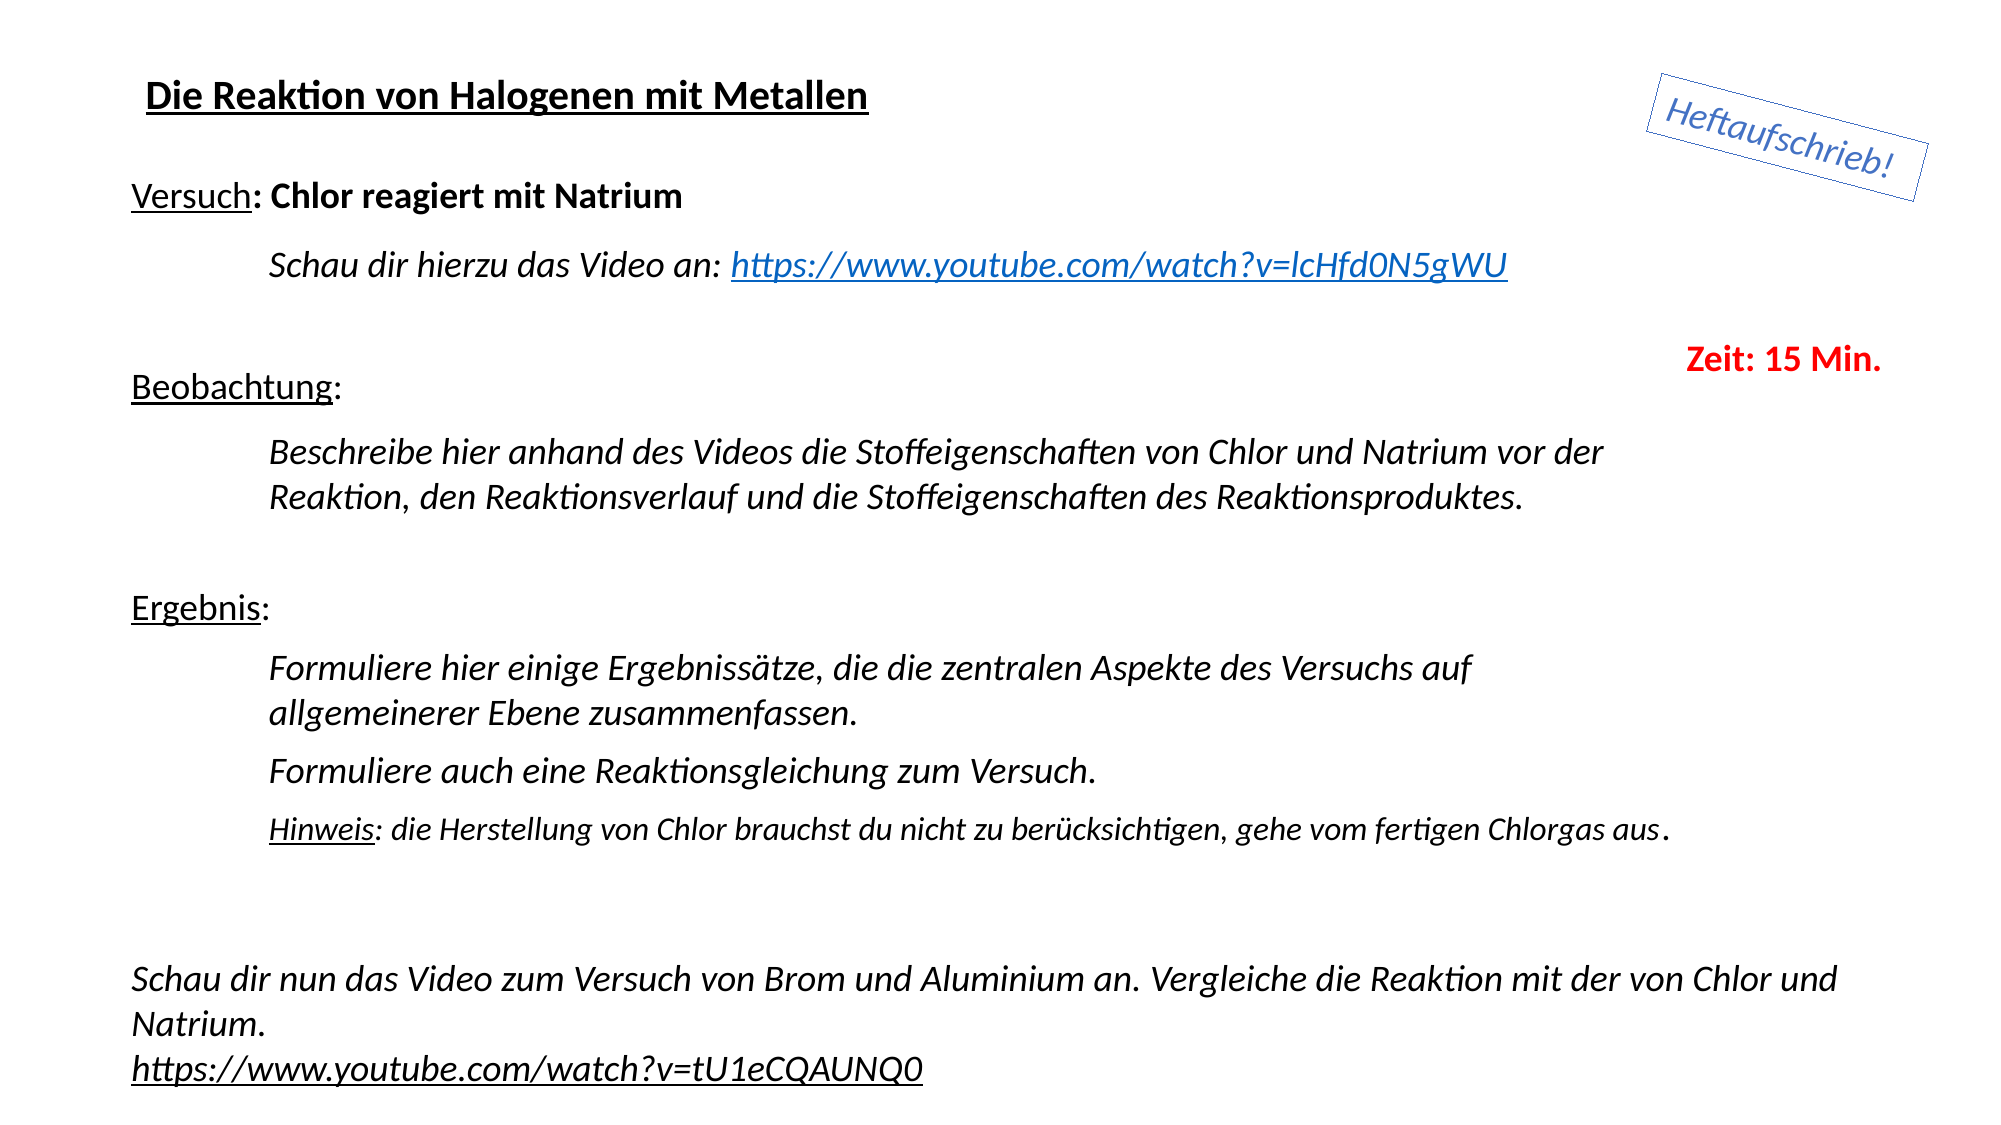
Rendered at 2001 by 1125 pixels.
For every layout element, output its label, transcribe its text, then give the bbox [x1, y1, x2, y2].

text_box Versuch: Chlor reagiert mit Natrium [116, 163, 1142, 224]
text_box Schau dir hierzu das Video an: https://www.youtube.com/watch?v=lcHfd0N5gWU [254, 232, 1696, 293]
text_box Formuliere hier einige Ergebnissätze, die die zentralen Aspekte des Versuchs auf allgemeinerer Ebene zusammenfassen. Formuliere auch eine Reaktionsgleichung zum Versuch. Hinweis: die Herstellung von Chlor brauchst du nicht zu berücksichtigen, gehe vom fertigen Chlorgas aus. [254, 635, 1696, 856]
text_box Zeit: 15 Min. [1671, 326, 1929, 387]
text_box Schau dir nun das Video zum Versuch von Brom und Aluminium an. Vergleiche die Reaktion mit der von Chlor und Natrium. https://www.youtube.com/watch?v=tU1eCQAUNQ0 [116, 946, 1886, 1096]
text_box Ergebnis: [116, 575, 507, 635]
text_box Heftaufschrieb! [1646, 73, 1929, 202]
text_box Die Reaktion von Halogenen mit Metallen [130, 60, 1465, 125]
text_box Beschreibe hier anhand des Videos die Stoffeigenschaften von Chlor und Natrium vor der Reaktion, den Reaktionsverlauf und die Stoffeigenschaften des Reaktionsproduktes. [254, 419, 1696, 525]
text_box Beobachtung: [116, 354, 507, 415]
